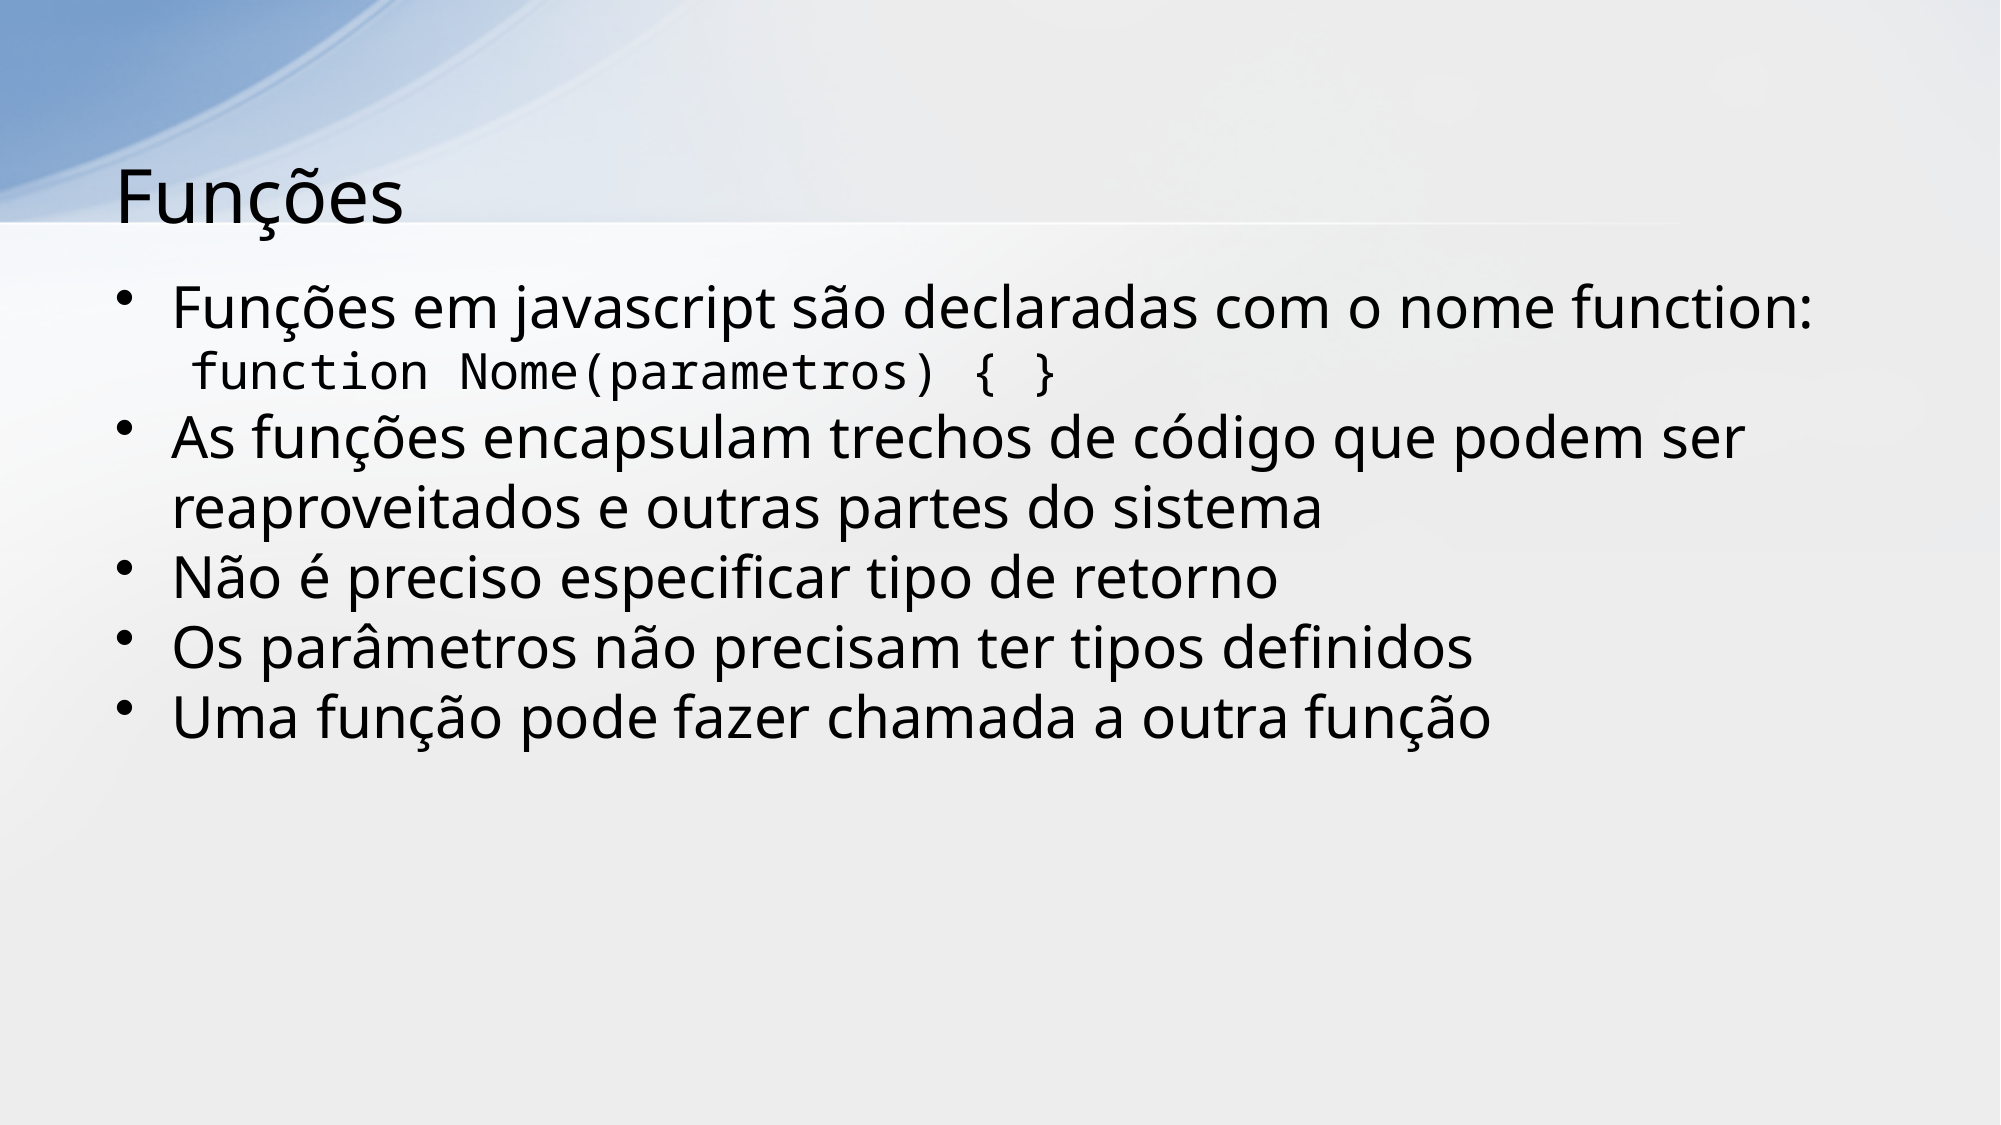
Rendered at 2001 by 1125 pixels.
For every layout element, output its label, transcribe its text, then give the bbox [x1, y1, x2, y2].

list Funções em javascript são declaradas com o nome function: function Nome(parametros) { } As funções encapsulam trechos de código que podem ser reaproveitados e outras partes do sistema Não é preciso especificar tipo de retorno Os parâmetros não precisam ter tipos definidos Uma função pode fazer chamada a outra função [99, 262, 1900, 1005]
title Funções [99, 58, 1900, 247]
picture [0, 0, 2000, 1125]
